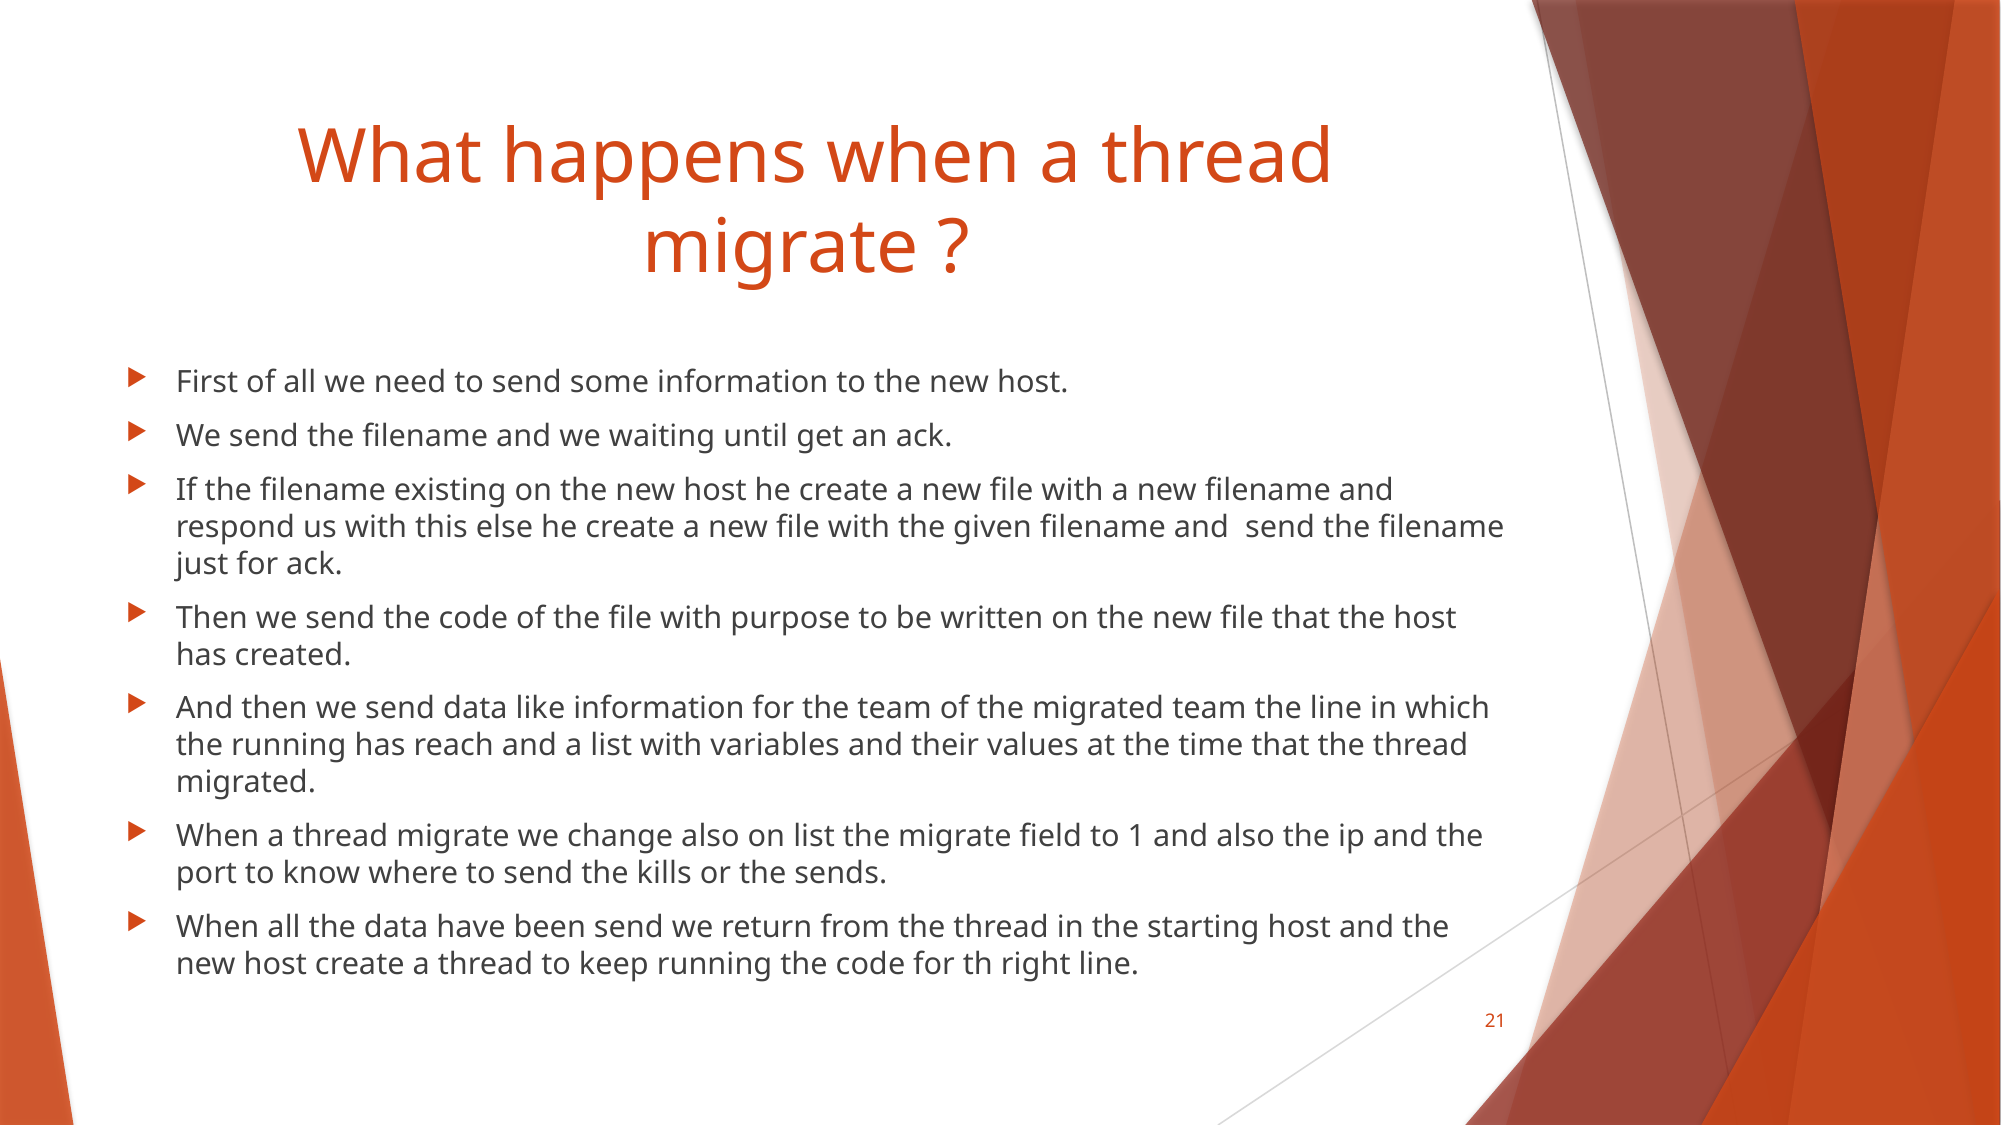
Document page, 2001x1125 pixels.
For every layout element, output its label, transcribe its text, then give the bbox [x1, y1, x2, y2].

title What happens when a thread migrate ? [111, 99, 1522, 317]
list First of all we need to send some information to the new host. We send the filename and we waiting until get an ack. If the filename existing on the new host he create a new file with a new filename and respond us with this else he create a new file with the given filename and send the filename just for ack. Then we send the code of the file with purpose to be written on the new file that the host has created. And then we send data like information for the team of the migrated team the line in which the running has reach and a list with variables and their values at the time that the thread migrated. When a thread migrate we change also on list the migrate field to 1 and also the ip and the port to know where to send the kills or the sends. When all the data have been send we return from the thread in the starting host and the new host create a thread to keep running the code for th right line. [111, 354, 1522, 992]
slide_number 21 [1409, 991, 1522, 1051]
